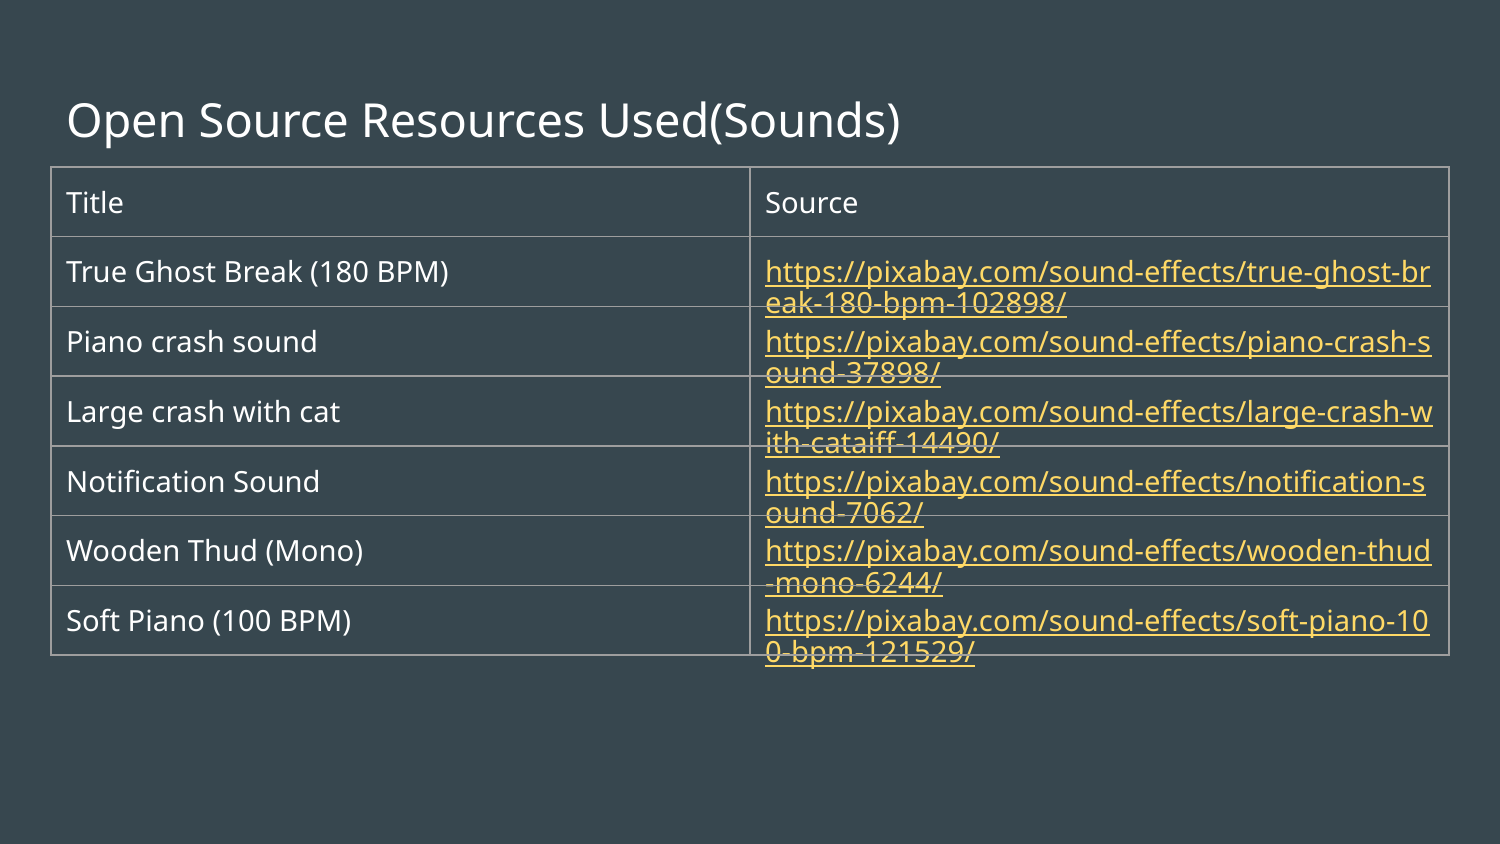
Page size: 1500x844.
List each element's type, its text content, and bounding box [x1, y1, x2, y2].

table_cell https://pixabay.com/sound-effects/large-crash-with-cataiff-14490/ [751, 377, 1448, 445]
table_cell Piano crash sound [52, 307, 749, 375]
table_cell Large crash with cat [52, 377, 749, 445]
table_cell Wooden Thud (Mono) [52, 516, 749, 585]
table_cell https://pixabay.com/sound-effects/wooden-thud-mono-6244/ [751, 516, 1448, 585]
table_header Source [751, 168, 1448, 236]
table_cell https://pixabay.com/sound-effects/true-ghost-break-180-bpm-102898/ [751, 237, 1448, 306]
title Open Source Resources Used(Sounds) [51, 72, 1449, 166]
table_cell True Ghost Break (180 BPM) [52, 237, 749, 306]
table_cell https://pixabay.com/sound-effects/piano-crash-sound-37898/ [751, 307, 1448, 375]
table_header Title [52, 168, 749, 236]
table_cell Notification Sound [52, 447, 749, 515]
table_cell https://pixabay.com/sound-effects/notification-sound-7062/ [751, 447, 1448, 515]
table_cell https://pixabay.com/sound-effects/soft-piano-100-bpm-121529/ [751, 586, 1448, 654]
table_cell Soft Piano (100 BPM) [52, 586, 749, 654]
